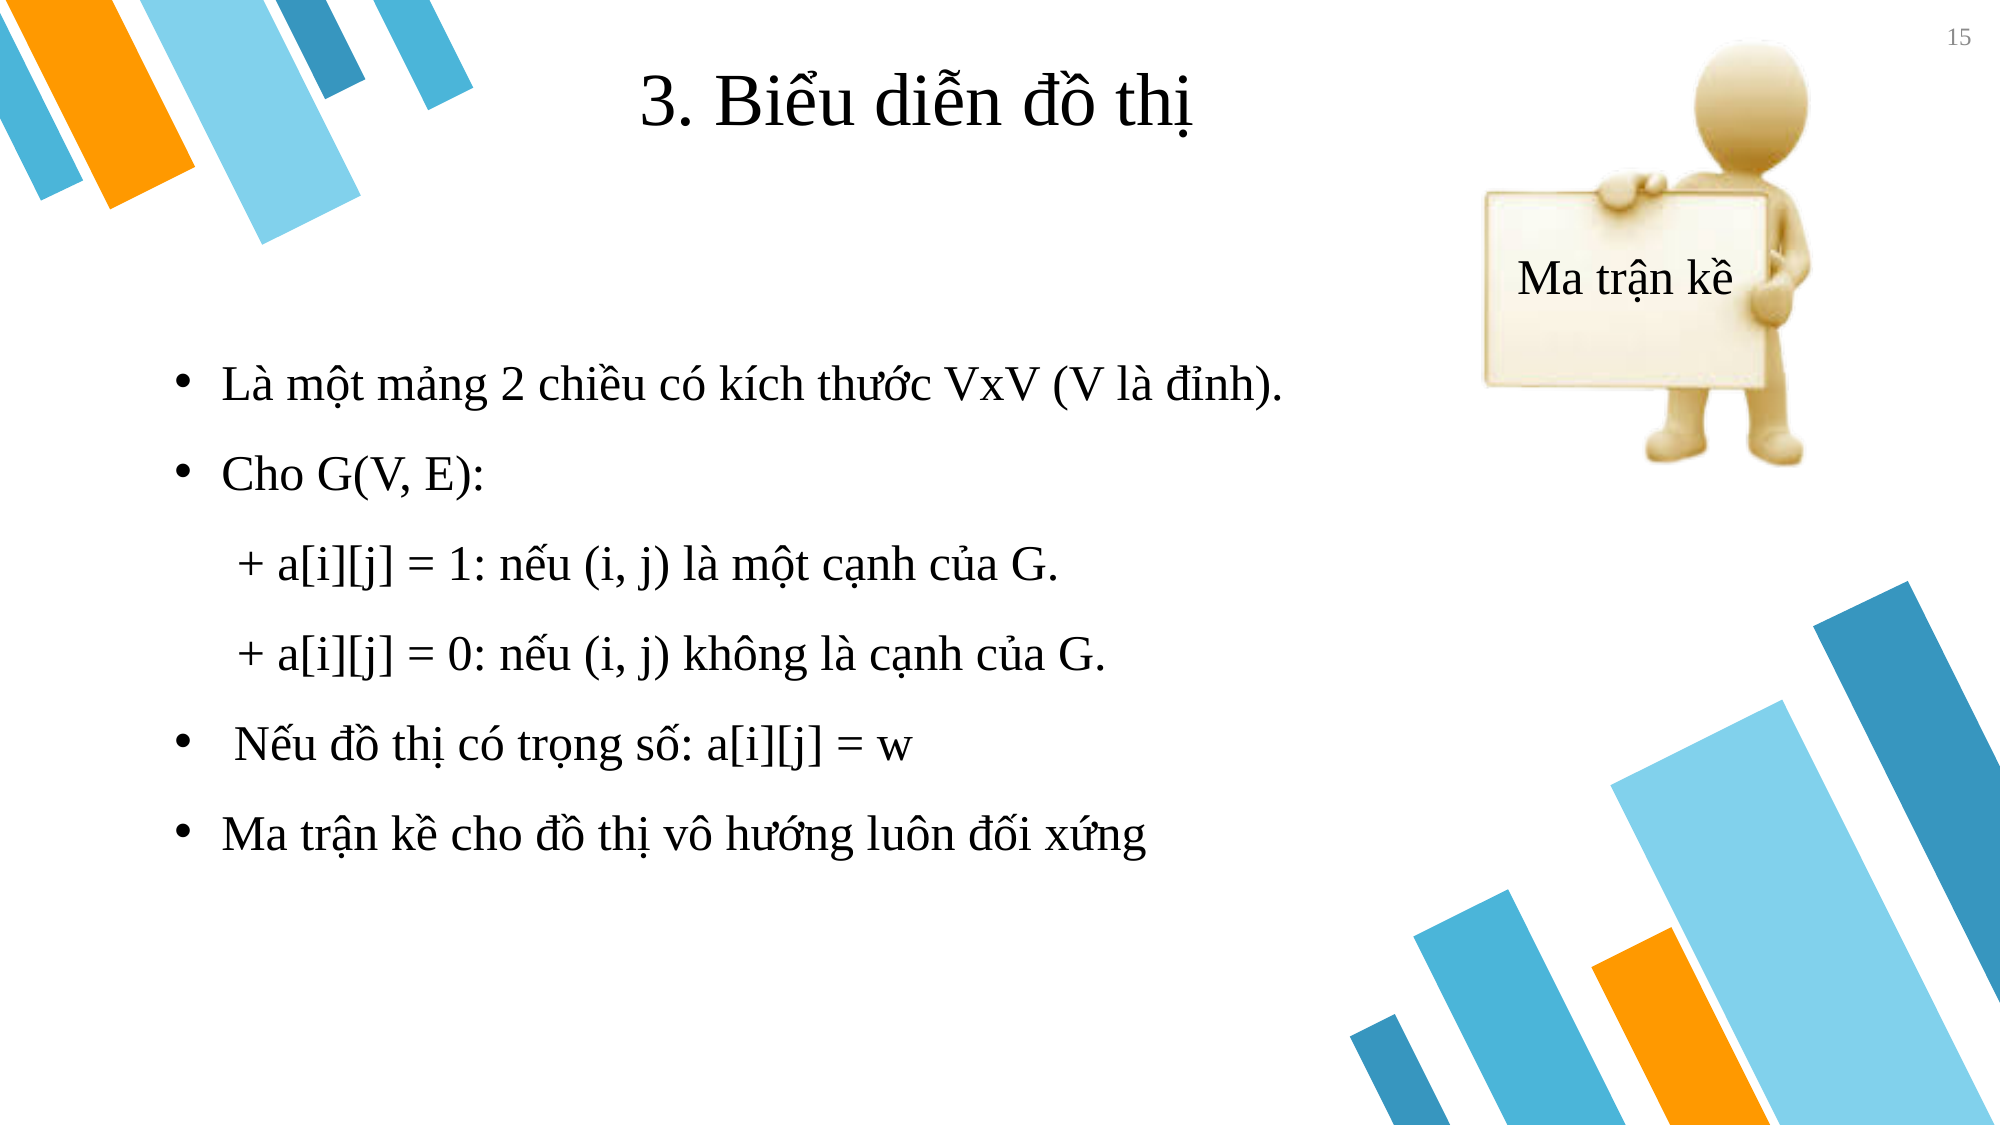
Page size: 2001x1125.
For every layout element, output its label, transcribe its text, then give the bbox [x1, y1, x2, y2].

slide_number 15 [1871, 0, 1992, 87]
text_box Là một mảng 2 chiều có kích thước VxV (V là đỉnh). Cho G(V, E): + a[i][j] = 1: nếu (i, j) là một cạnh của G. + a[i][j] = 0: nếu (i, j) không là cạnh của G. Nếu đồ thị có trọng số: a[i][j] = w Ma trận kề cho đồ thị vô hướng luôn đối xứng [159, 313, 1338, 868]
text_box 📖 3. Biểu diễn đồ thị [547, 42, 1337, 148]
picture [1337, 26, 1963, 478]
